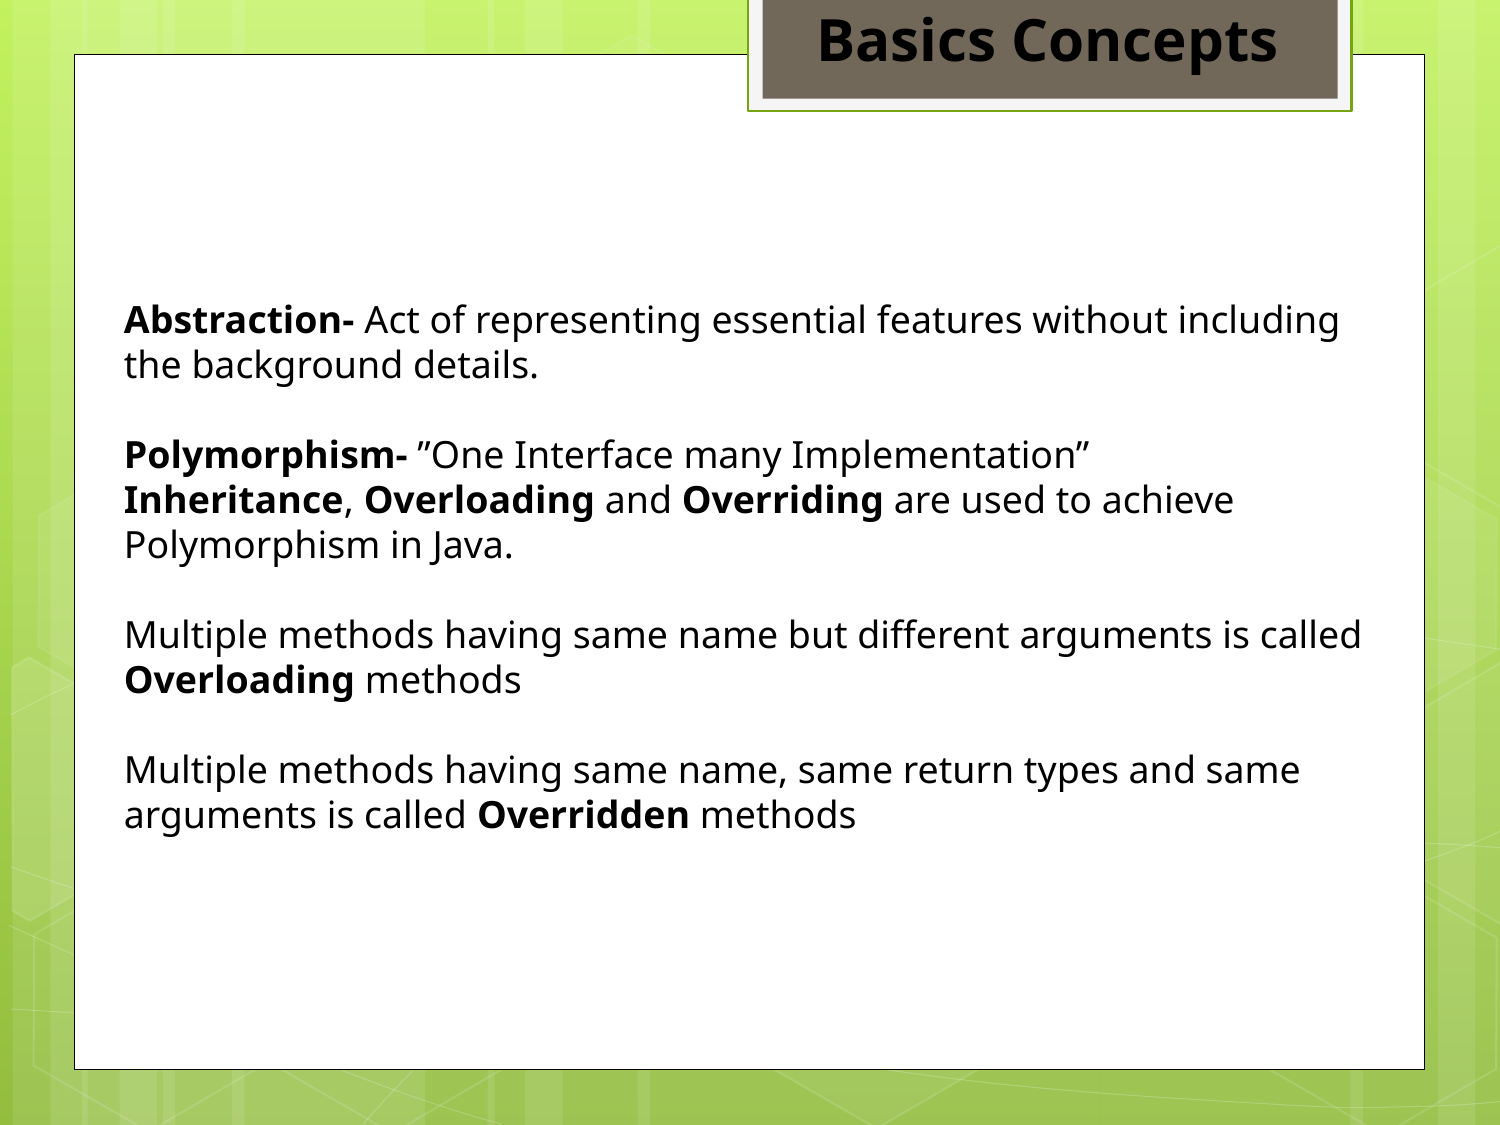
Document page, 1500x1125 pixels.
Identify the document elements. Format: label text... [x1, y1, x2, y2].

text_box Abstraction- Act of representing essential features without including the background details. Polymorphism- ”One Interface many Implementation” Inheritance, Overloading and Overriding are used to achieve Polymorphism in Java. Multiple methods having same name but different arguments is called Overloading methods Multiple methods having same name, same return types and same arguments is called Overridden methods [109, 243, 1397, 889]
text_box Basics Concepts [801, 0, 1294, 81]
